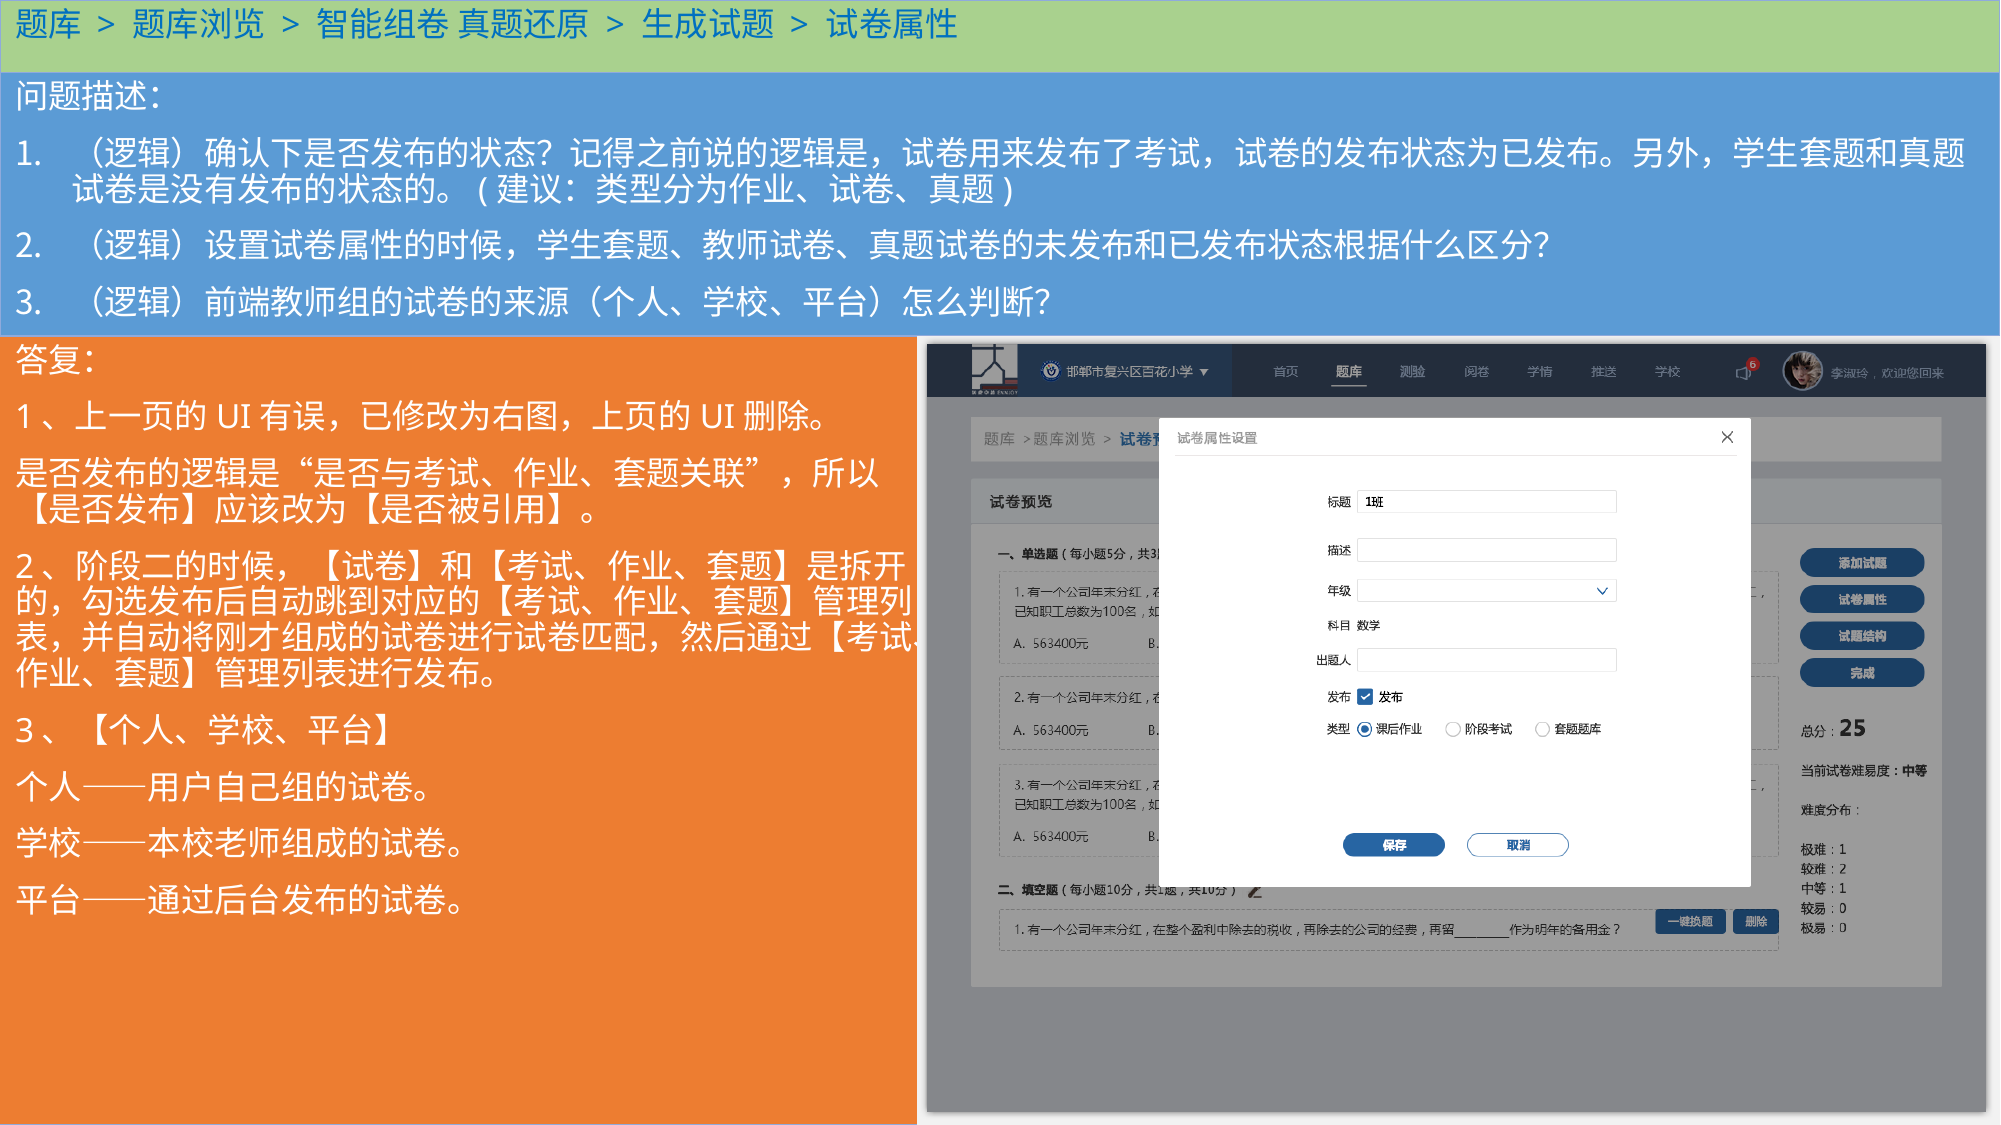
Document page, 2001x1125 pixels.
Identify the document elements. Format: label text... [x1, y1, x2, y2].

text_box 题库 > 题库浏览 > 智能组卷 真题还原 > 生成试题 > 试卷属性 [0, 0, 2000, 72]
text_box 问题描述： （逻辑）确认下是否发布的状态？记得之前说的逻辑是，试卷用来发布了考试，试卷的发布状态为已发布。另外，学生套题和真题试卷是没有发布的状态的。(建议：类型分为作业、试卷、真题) （逻辑）设置试卷属性的时候，学生套题、教师试卷、真题试卷的未发布和已发布状态根据什么区分？ （逻辑）前端教师组的试卷的来源（个人、学校、平台）怎么判断？ [0, 72, 2000, 336]
text_box 答复： 1、上一页的UI有误，已修改为右图，上页的UI删除。 是否发布的逻辑是“是否与考试、作业、套题关联”，所以【是否发布】应该改为【是否被引用】。 2、阶段二的时候，【试卷】和【考试、作业、套题】是拆开的，勾选发布后自动跳到对应的【考试、作业、套题】管理列表，并自动将刚才组成的试卷进行试卷匹配，然后通过【考试、作业、套题】管理列表进行发布。 3、【个人、学校、平台】 个人——用户自己组的试卷。 学校——本校老师组成的试卷。 平台——通过后台发布的试卷。 [0, 336, 917, 1125]
picture [917, 336, 2000, 1125]
